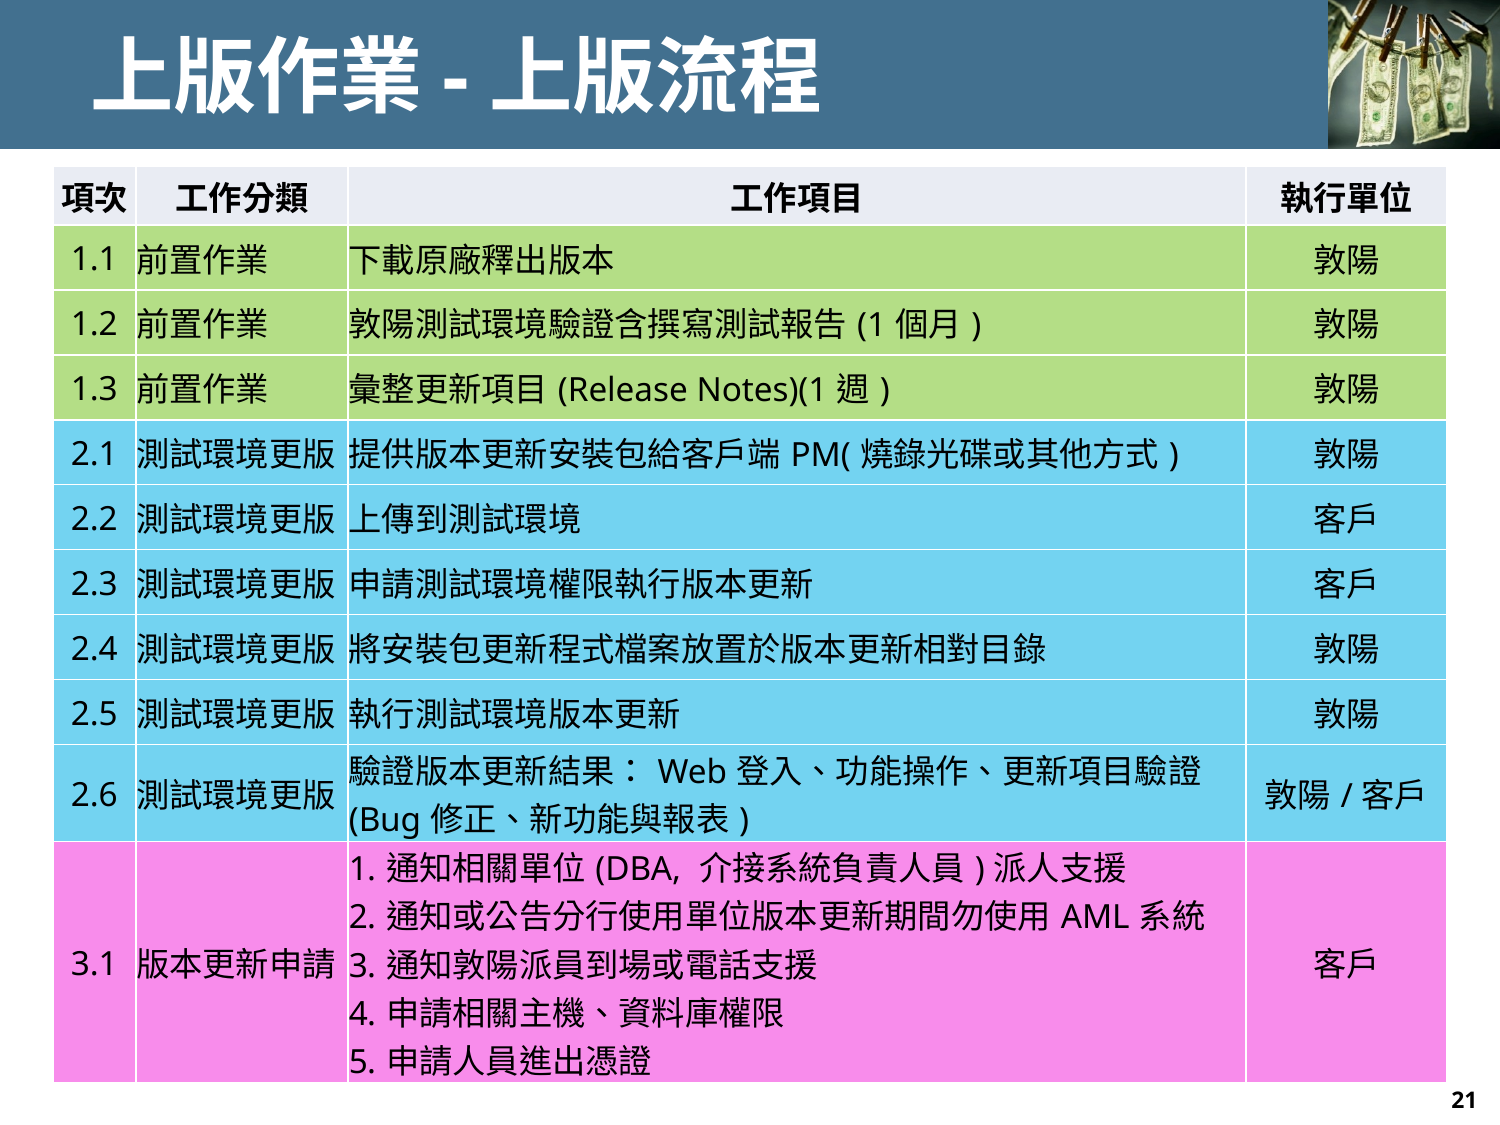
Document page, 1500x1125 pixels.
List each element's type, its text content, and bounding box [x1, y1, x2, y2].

table_cell 敦陽/客戶 [1247, 745, 1446, 841]
table_cell 2.2 [54, 485, 135, 549]
table_cell 測試環境更版 [137, 550, 347, 614]
table_header 項次 [54, 167, 135, 224]
table_cell 前置作業 [137, 226, 347, 289]
table_cell 2.5 [54, 680, 135, 744]
table_cell 客戶 [1247, 485, 1446, 549]
table_cell 彙整更新項目(Release Notes)(1週) [349, 356, 1245, 419]
table_cell 敦陽 [1247, 680, 1446, 744]
picture [1328, 0, 1500, 149]
table_cell 執行測試環境版本更新 [349, 680, 1245, 744]
table_cell 申請測試環境權限執行版本更新 [349, 550, 1245, 614]
table_cell 提供版本更新安裝包給客戶端PM(燒錄光碟或其他方式) [349, 421, 1245, 484]
table_cell 測試環境更版 [137, 745, 347, 841]
table_cell 版本更新申請 [137, 842, 347, 1082]
table_cell 測試環境更版 [137, 680, 347, 744]
table_cell 2.6 [54, 745, 135, 841]
table_cell 2.3 [54, 550, 135, 614]
table_cell 1.2 [54, 291, 135, 354]
table_cell 測試環境更版 [137, 615, 347, 679]
table_cell 敦陽 [1247, 615, 1446, 679]
table_cell 測試環境更版 [137, 421, 347, 484]
table_cell 前置作業 [137, 356, 347, 419]
table_cell 下載原廠釋出版本 [349, 226, 1245, 289]
table_cell 敦陽 [1247, 226, 1446, 289]
table_cell 客戶 [1247, 550, 1446, 614]
table_cell 將安裝包更新程式檔案放置於版本更新相對目錄 [349, 615, 1245, 679]
table_cell 上傳到測試環境 [349, 485, 1245, 549]
slide_number 21 [1429, 1077, 1500, 1123]
table_cell 前置作業 [137, 291, 347, 354]
table_header 執行單位 [1247, 167, 1446, 224]
table_cell 敦陽測試環境驗證含撰寫測試報告(1個月) [349, 291, 1245, 354]
table_cell 2.1 [54, 421, 135, 484]
table_cell 2.4 [54, 615, 135, 679]
table_cell 測試環境更版 [137, 485, 347, 549]
table_cell 敦陽 [1247, 356, 1446, 419]
table_cell 1.1 [54, 226, 135, 289]
table_cell 通知相關單位(DBA, 介接系統負責人員)派人支援 通知或公告分行使用單位版本更新期間勿使用AML系統 通知敦陽派員到場或電話支援 申請相關主機、資料庫權限 申請人員進出憑證 [349, 842, 1245, 1082]
table_cell 1.3 [54, 356, 135, 419]
table_header 工作項目 [349, 167, 1245, 224]
table_cell 敦陽 [1247, 291, 1446, 354]
table_cell 客戶 [1247, 842, 1446, 1082]
table_cell 3.1 [54, 842, 135, 1082]
table_cell 驗證版本更新結果：Web登入、功能操作、更新項目驗證(Bug修正、新功能與報表) [349, 745, 1245, 841]
table_cell 敦陽 [1247, 421, 1446, 484]
title 上版作業-上版流程 [75, 15, 1425, 146]
table_header 工作分類 [137, 167, 347, 224]
